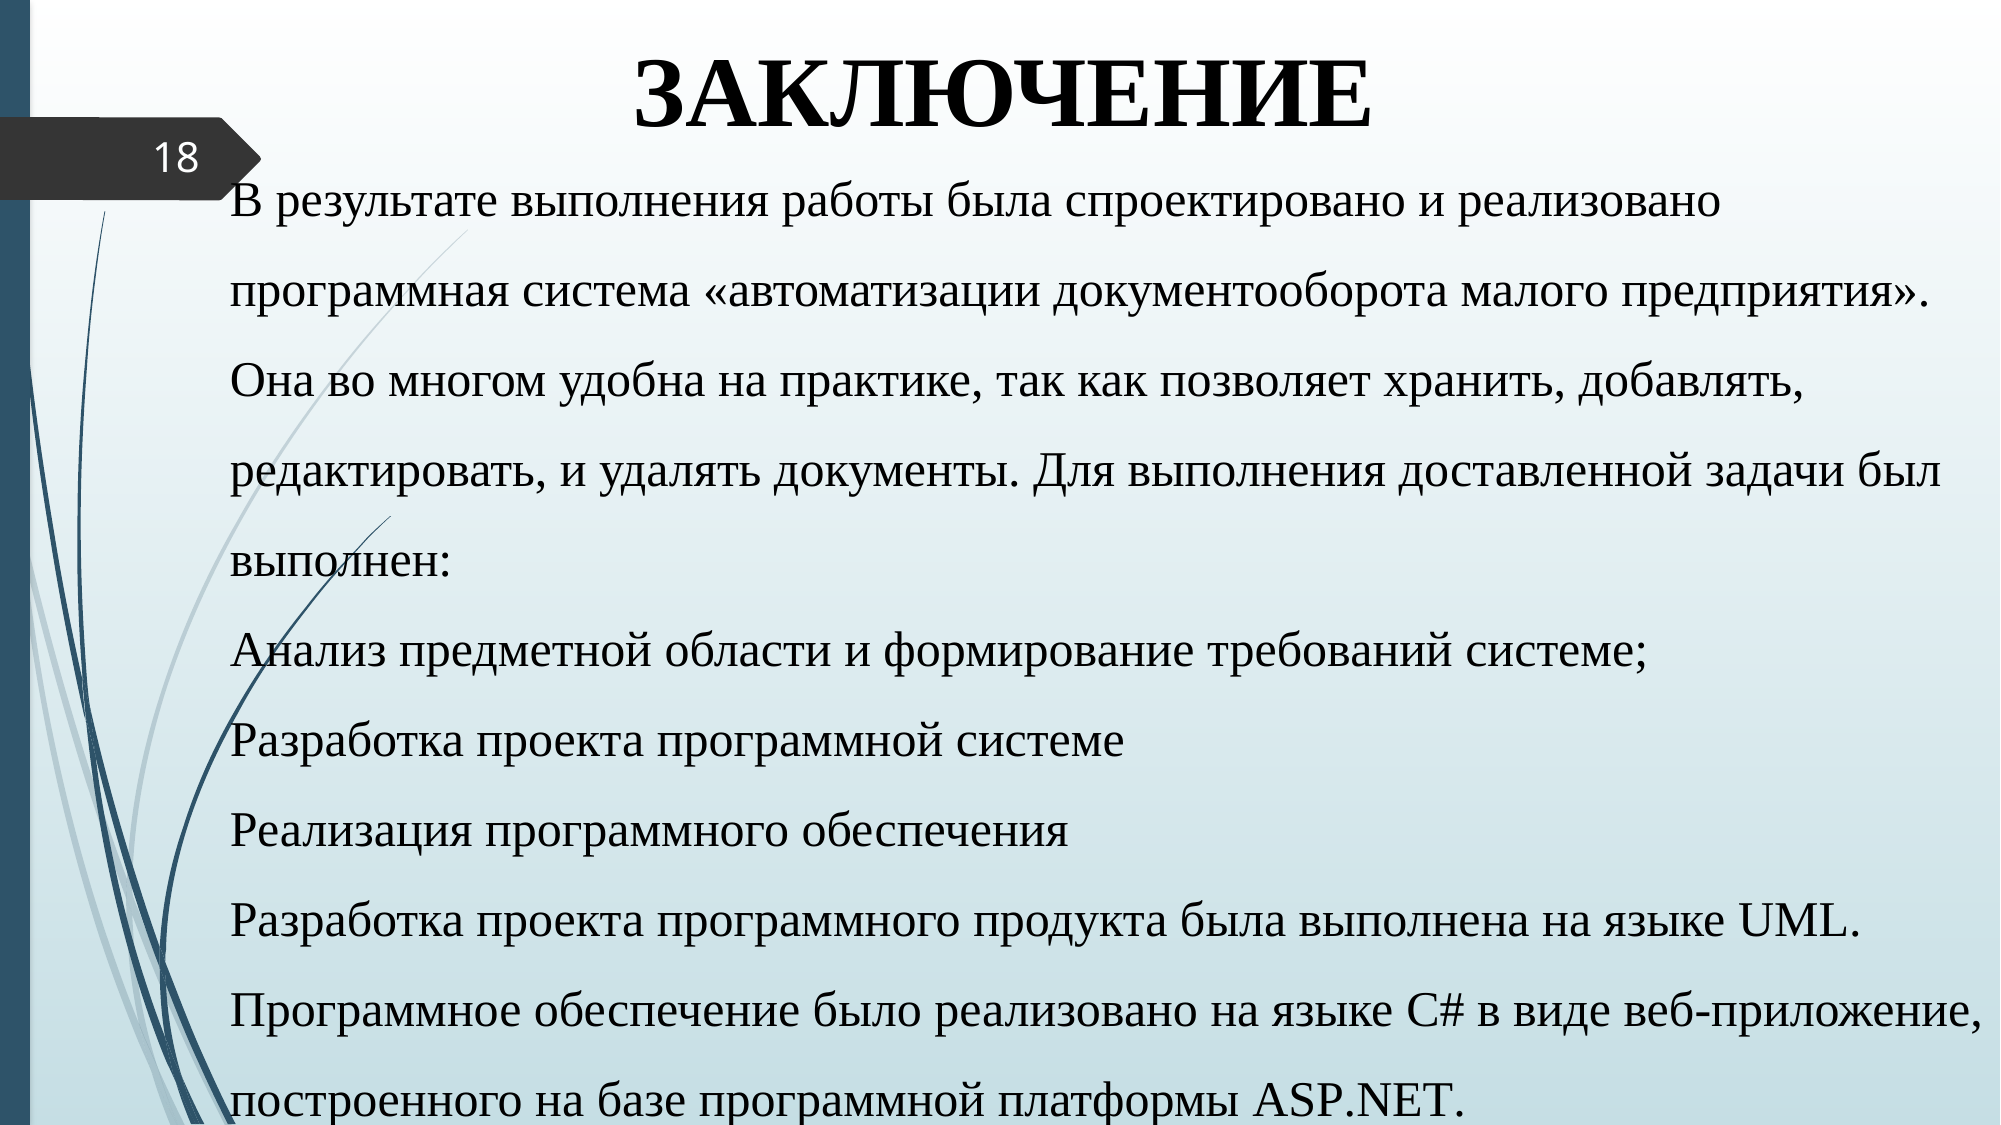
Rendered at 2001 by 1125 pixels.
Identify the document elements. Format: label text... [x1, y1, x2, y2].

slide_number 18 [87, 129, 216, 190]
text_box В результате выполнения работы была спроектировано и реализовано программная система «автоматизации документооборота малого предприятия». Она во многом удобна на практике, так как позволяет хранить, добавлять, редактировать, и удалять документы. Для выполнения доставленной задачи был выполнен: Анализ предметной области и формирование требований системе; Разработка проекта программной системе Реализация программного обеспечения Разработка проекта программного продукта была выполнена на языке UML. Программное обеспечение было реализовано на языке C# в виде веб-приложение, построенного на базе программной платформы ASP.NET. [215, 129, 2000, 1125]
text_box ЗАКЛЮЧЕНИЕ [618, 18, 1392, 129]
